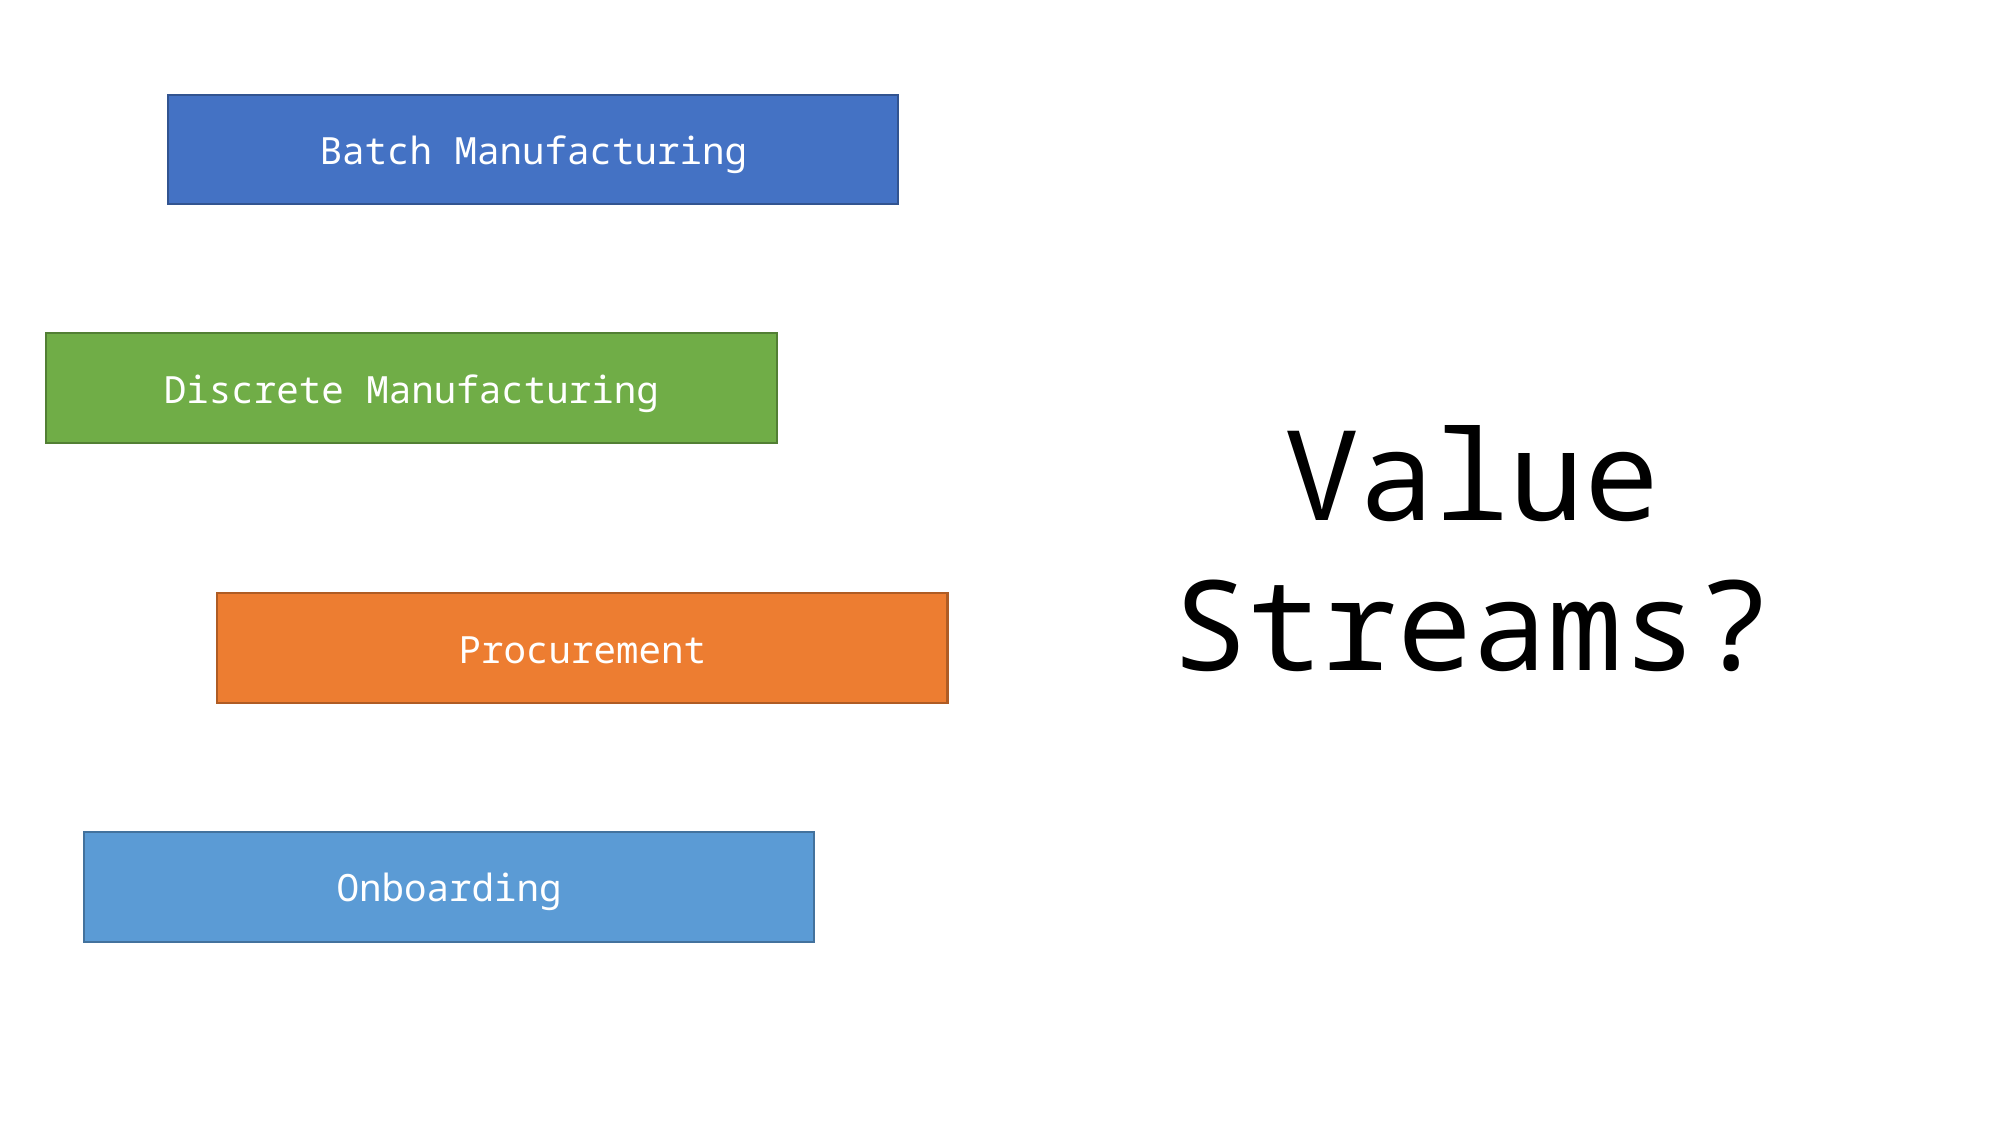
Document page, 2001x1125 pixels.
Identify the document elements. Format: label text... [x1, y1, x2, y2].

text_box Onboarding [83, 831, 815, 943]
text_box Batch Manufacturing [167, 94, 899, 205]
text_box Procurement [216, 592, 949, 704]
text_box Discrete Manufacturing [45, 332, 778, 444]
text_box Value Streams? [970, 388, 1974, 703]
